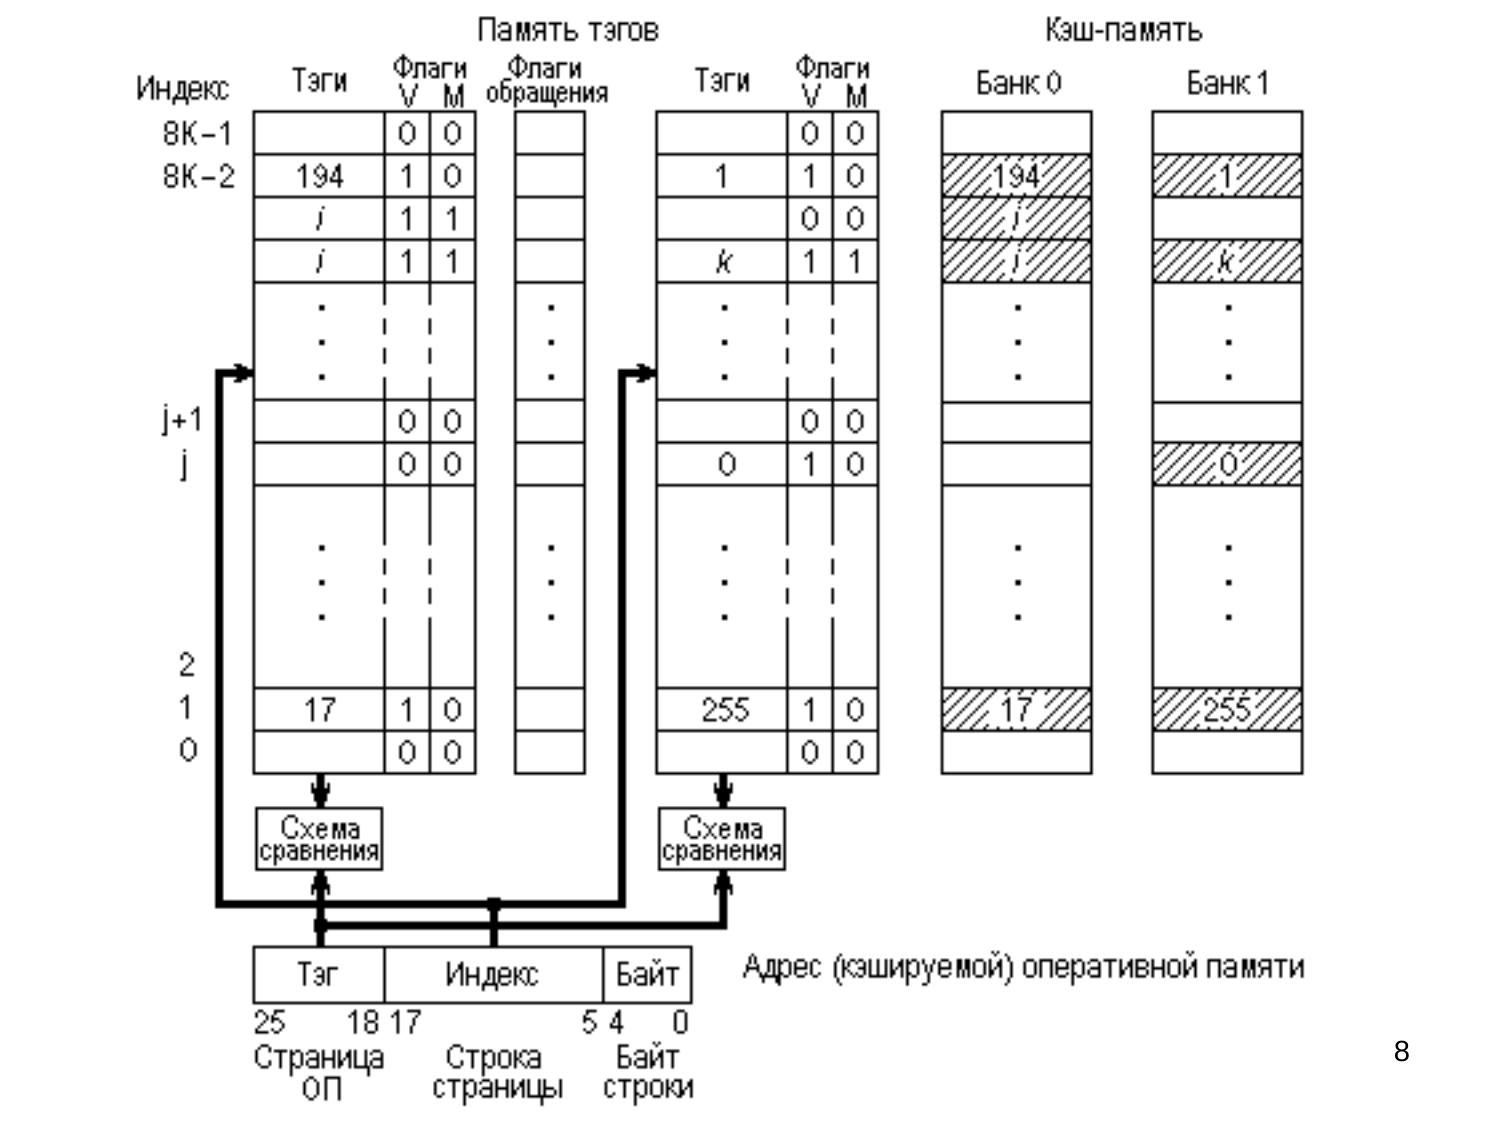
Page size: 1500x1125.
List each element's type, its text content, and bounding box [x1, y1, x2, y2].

slide_number 8 [1351, 1024, 1426, 1103]
picture [111, 0, 1347, 1116]
